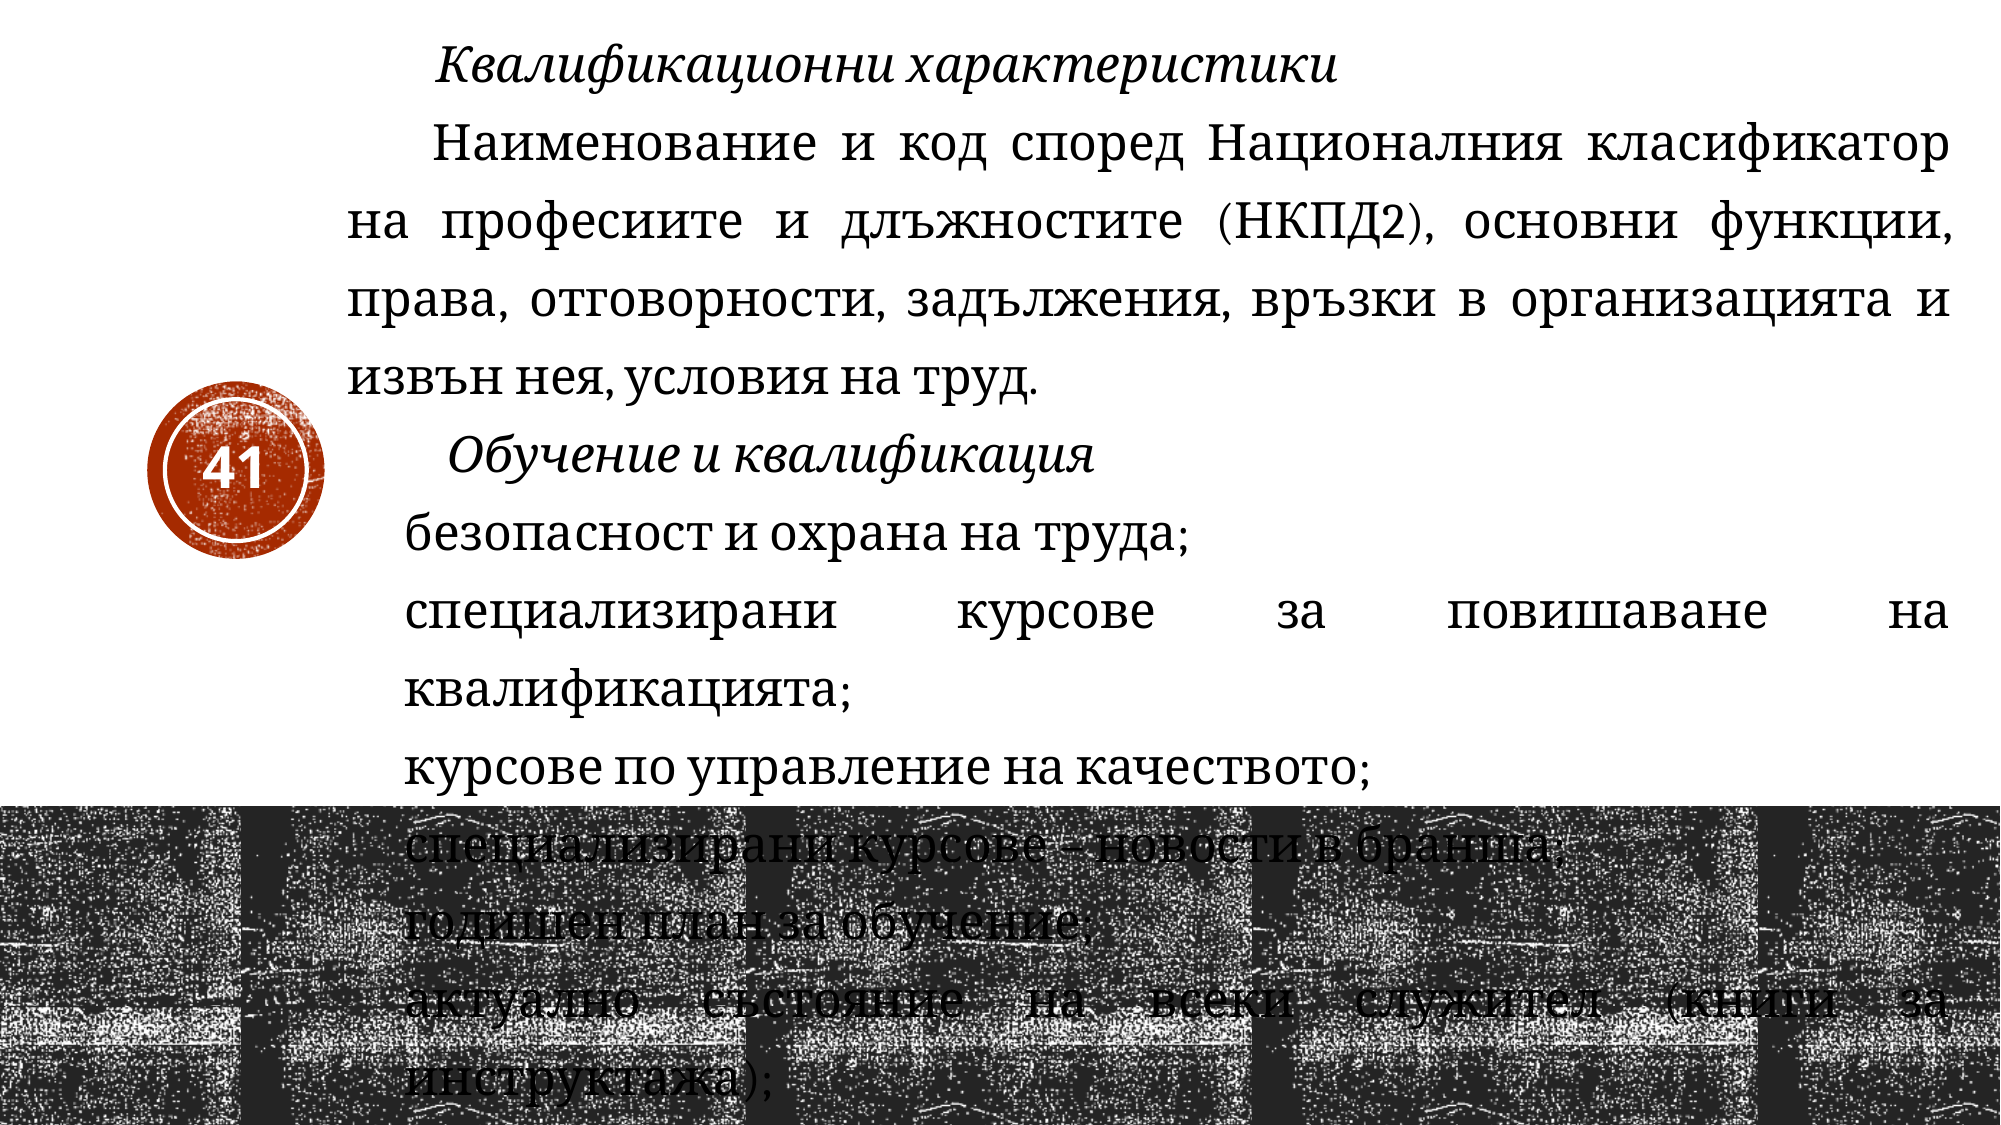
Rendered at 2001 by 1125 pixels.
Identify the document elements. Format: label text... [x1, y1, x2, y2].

slide_number 41 [138, 411, 333, 530]
text_box Квалификационни характеристики Наименование и код според Националния класификатор на професиите и длъжностите (НКПД2), основни функции, права, отговорности, задължения, връзки в организацията и извън нея, условия на труд. Обучение и квалификация безопасност и охрана на труда; специализирани курсове за повишаване на квалификацията; курсове по управление на качеството; специализирани курсове – новости в бранша; годишен план за обучение; актуално състояние на всеки служител (книги за инструктажа); следене за спазване на нормативните изисквания по отношение на обучението. [333, 7, 1966, 1125]
